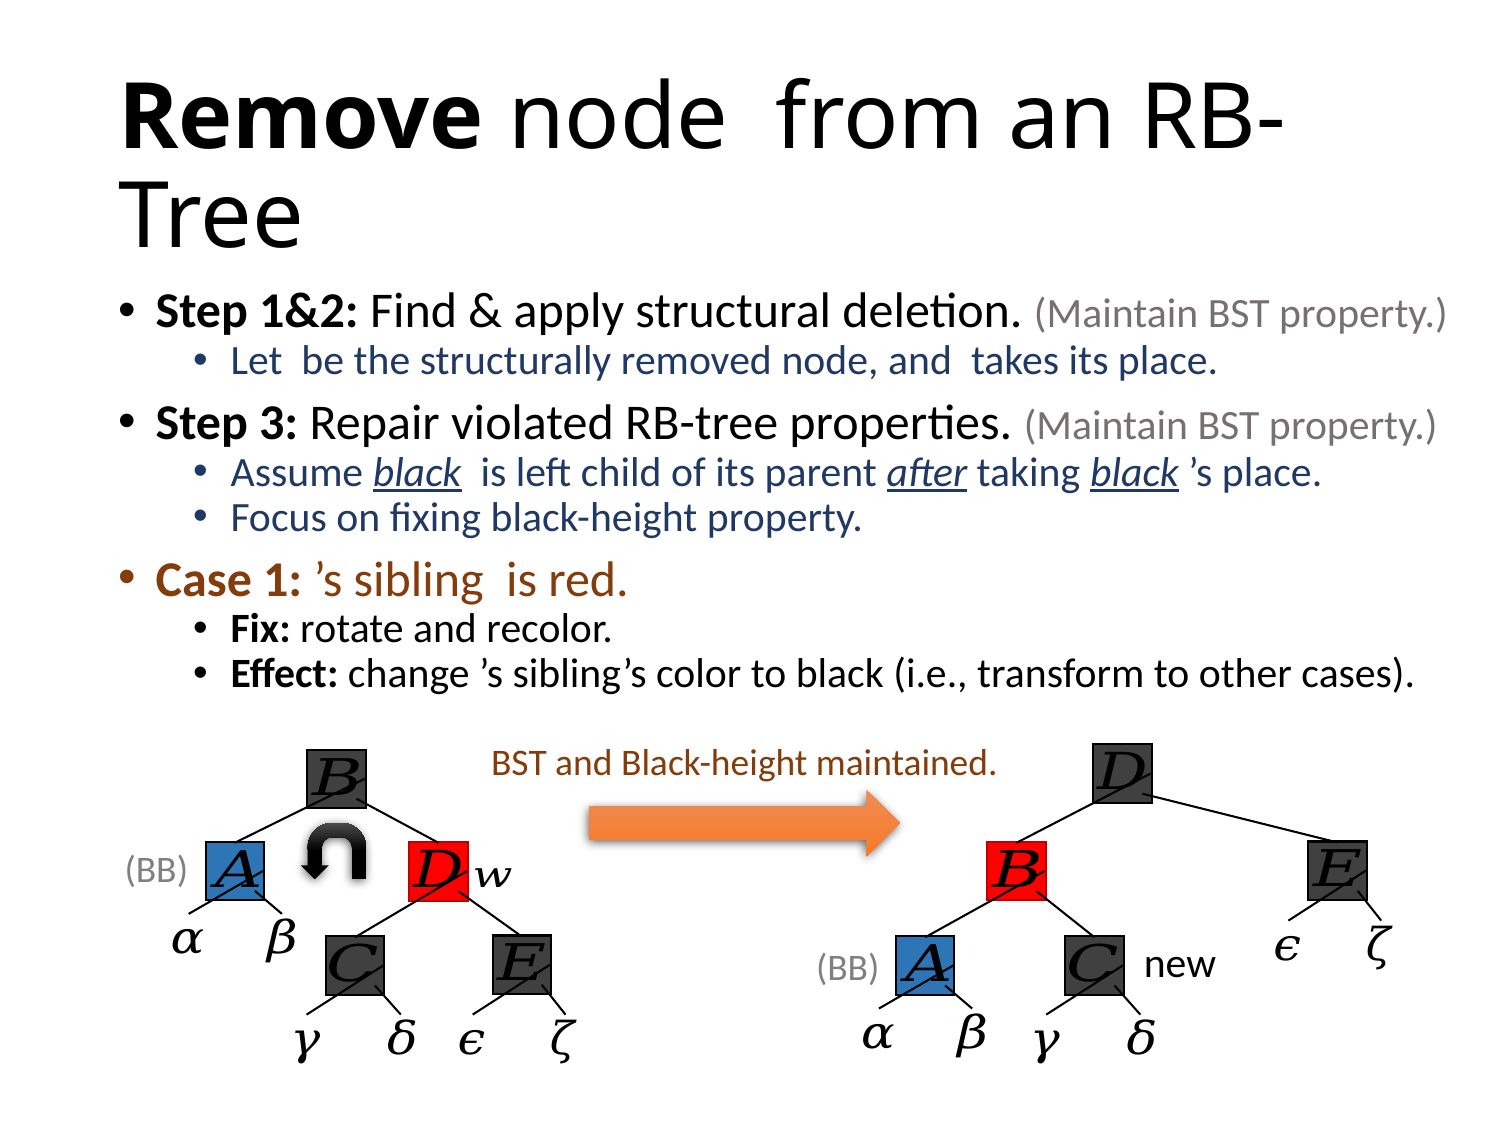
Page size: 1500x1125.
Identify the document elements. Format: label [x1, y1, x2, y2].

text_box [103, 750, 582, 1066]
text_box [794, 745, 1397, 1066]
text_box [472, 730, 1017, 857]
